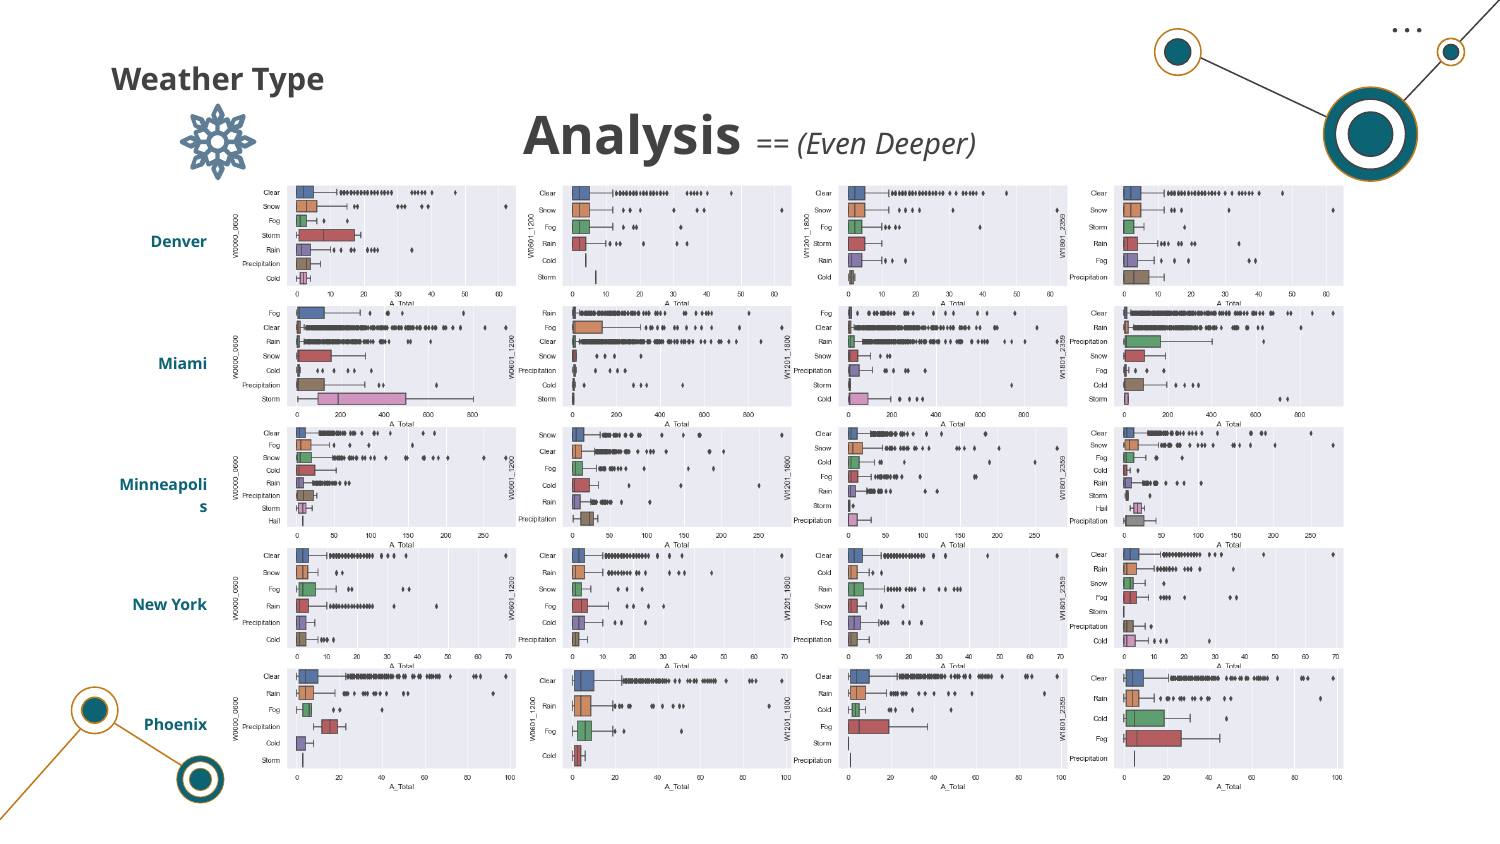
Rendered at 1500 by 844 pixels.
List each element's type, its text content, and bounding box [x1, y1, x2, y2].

subtitle Phoenix [97, 697, 223, 745]
subtitle Weather Type [73, 47, 363, 102]
subtitle New York [97, 576, 223, 625]
picture [228, 180, 1348, 794]
text_box [179, 103, 257, 181]
subtitle Miami [97, 336, 223, 384]
title Analysis == (Even Deeper) [118, 86, 1382, 181]
subtitle Denver [97, 214, 223, 262]
subtitle Minneapolis [97, 456, 223, 504]
